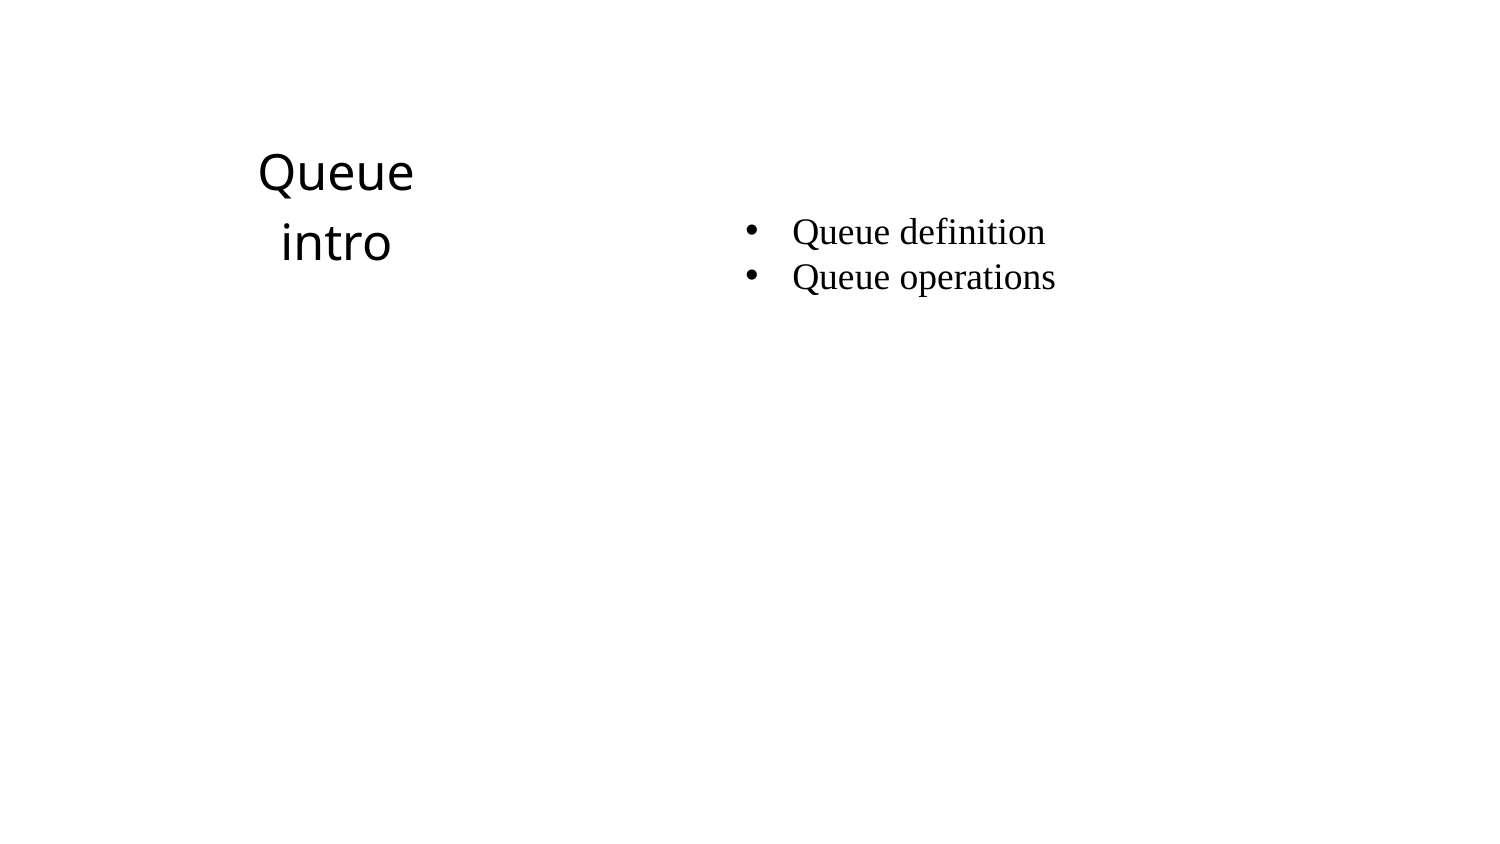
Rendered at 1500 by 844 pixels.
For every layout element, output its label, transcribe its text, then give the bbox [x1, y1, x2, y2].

list Queue intro [29, 133, 644, 711]
text_box Queue definition Queue operations [730, 199, 1072, 350]
